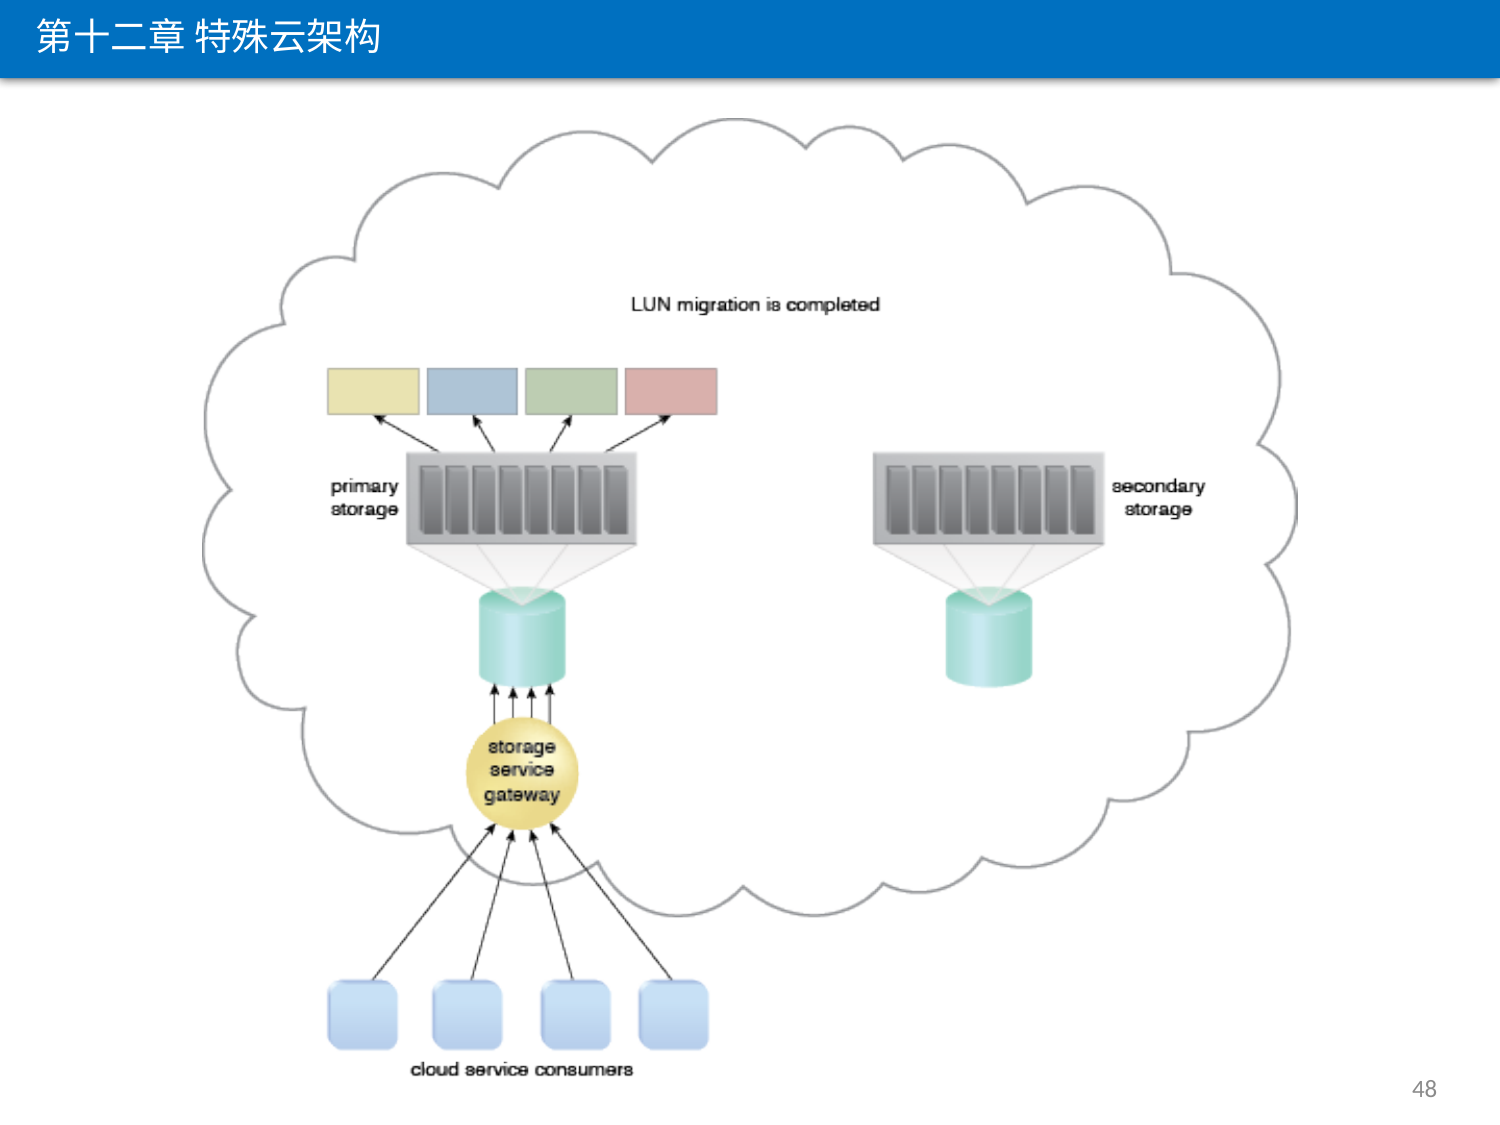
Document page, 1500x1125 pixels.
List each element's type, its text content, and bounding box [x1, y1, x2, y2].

slide_number 48 [1115, 1057, 1453, 1118]
picture [201, 118, 1298, 1087]
text_box [0, 0, 1500, 79]
text_box 第十二章 特殊云架构 [20, 5, 397, 66]
